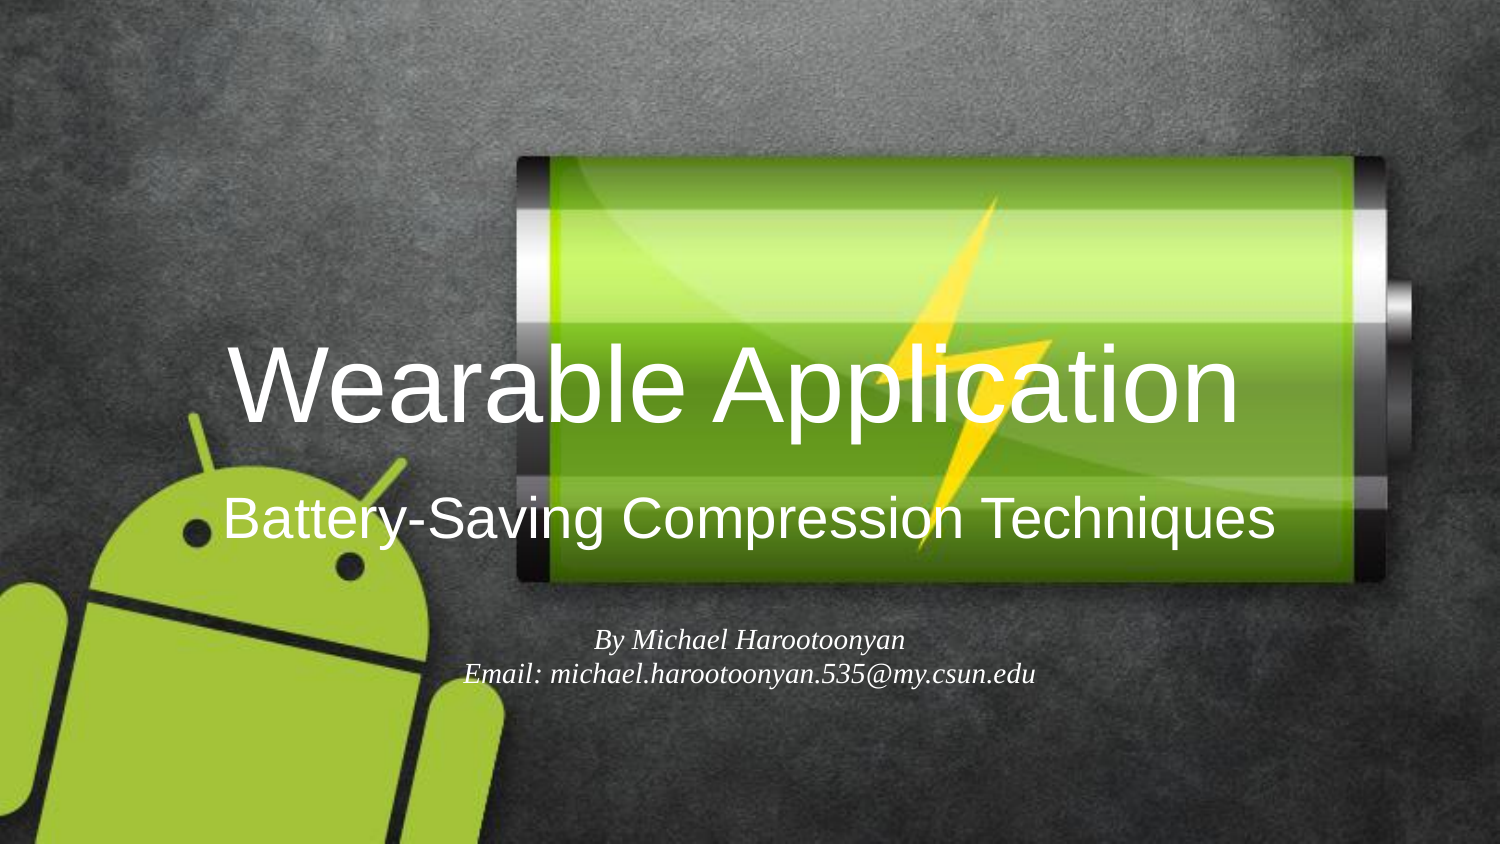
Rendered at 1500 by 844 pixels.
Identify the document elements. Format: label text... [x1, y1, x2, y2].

picture [0, 0, 1500, 844]
subtitle Battery-Saving Compression Techniques By Michael Harootoonyan Email: michael.harootoonyan.535@my.csun.edu [51, 464, 1449, 595]
title Wearable Application [51, 122, 1449, 459]
